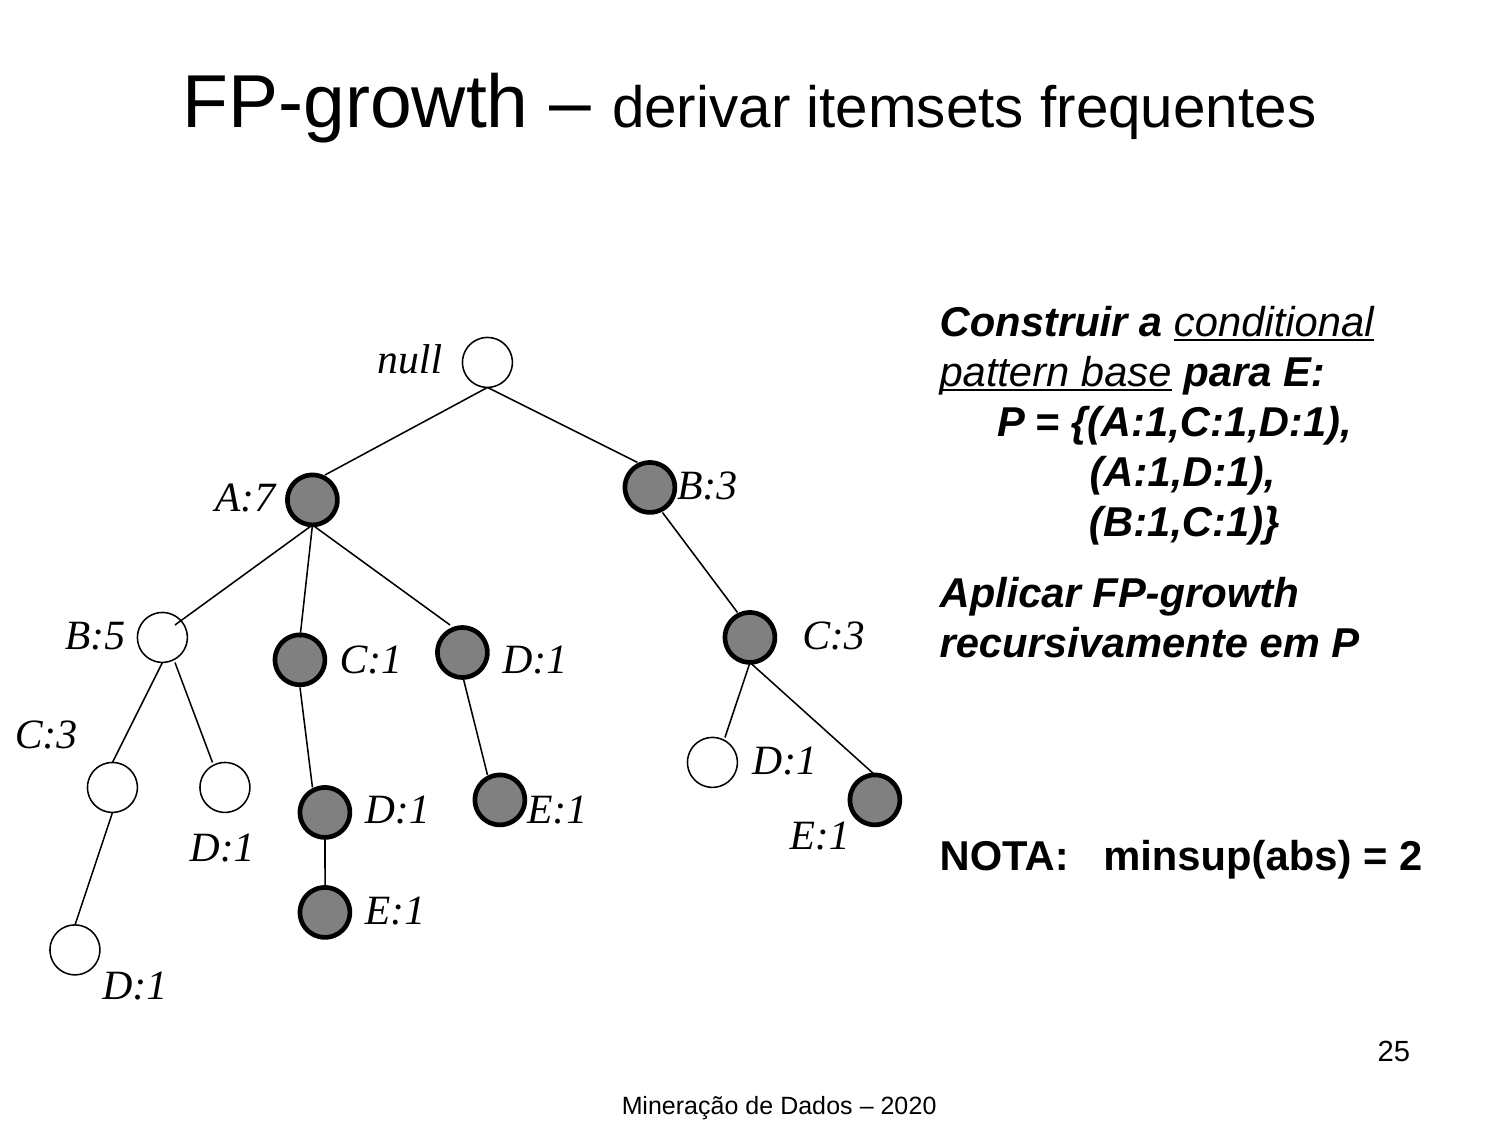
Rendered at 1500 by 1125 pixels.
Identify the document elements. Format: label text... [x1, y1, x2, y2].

text_box D:1 [87, 950, 188, 1015]
text_box <number> [1074, 1024, 1425, 1103]
text_box C:3 [787, 600, 888, 665]
text_box C:1 [324, 624, 425, 690]
text_box [150, 612, 188, 663]
text_box D:1 [487, 624, 588, 690]
text_box E:1 [512, 774, 613, 840]
text_box B:5 [49, 600, 150, 665]
text_box [437, 627, 487, 678]
text_box [274, 634, 324, 685]
text_box C:3 [0, 699, 100, 765]
text_box [299, 887, 349, 938]
text_box Mineração de Dados – 2020 [360, 1082, 1199, 1117]
text_box [724, 612, 775, 663]
text_box [624, 462, 662, 513]
text_box D:1 [174, 812, 275, 878]
text_box Construir a conditional pattern base para E: P = {(A:1,C:1,D:1), (A:1,D:1), (B:1,C:1)} Aplicar FP-growth recursivamente em P NOTA: minsup(abs) = 2 [924, 287, 1475, 957]
text_box D:1 [737, 725, 838, 790]
text_box B:3 [662, 450, 763, 515]
text_box [849, 774, 900, 800]
text_box E:1 [774, 800, 900, 865]
text_box D:1 [349, 774, 450, 840]
text_box [299, 787, 349, 838]
text_box [300, 474, 338, 525]
text_box null [362, 324, 463, 390]
text_box E:1 [349, 875, 450, 940]
text_box [474, 774, 512, 825]
text_box [87, 762, 138, 813]
text_box FP-growth – derivar itemsets frequentes [75, 45, 1425, 150]
text_box [199, 762, 250, 812]
text_box A:7 [199, 462, 300, 528]
text_box [49, 924, 100, 975]
text_box [687, 737, 737, 788]
text_box [463, 337, 513, 388]
